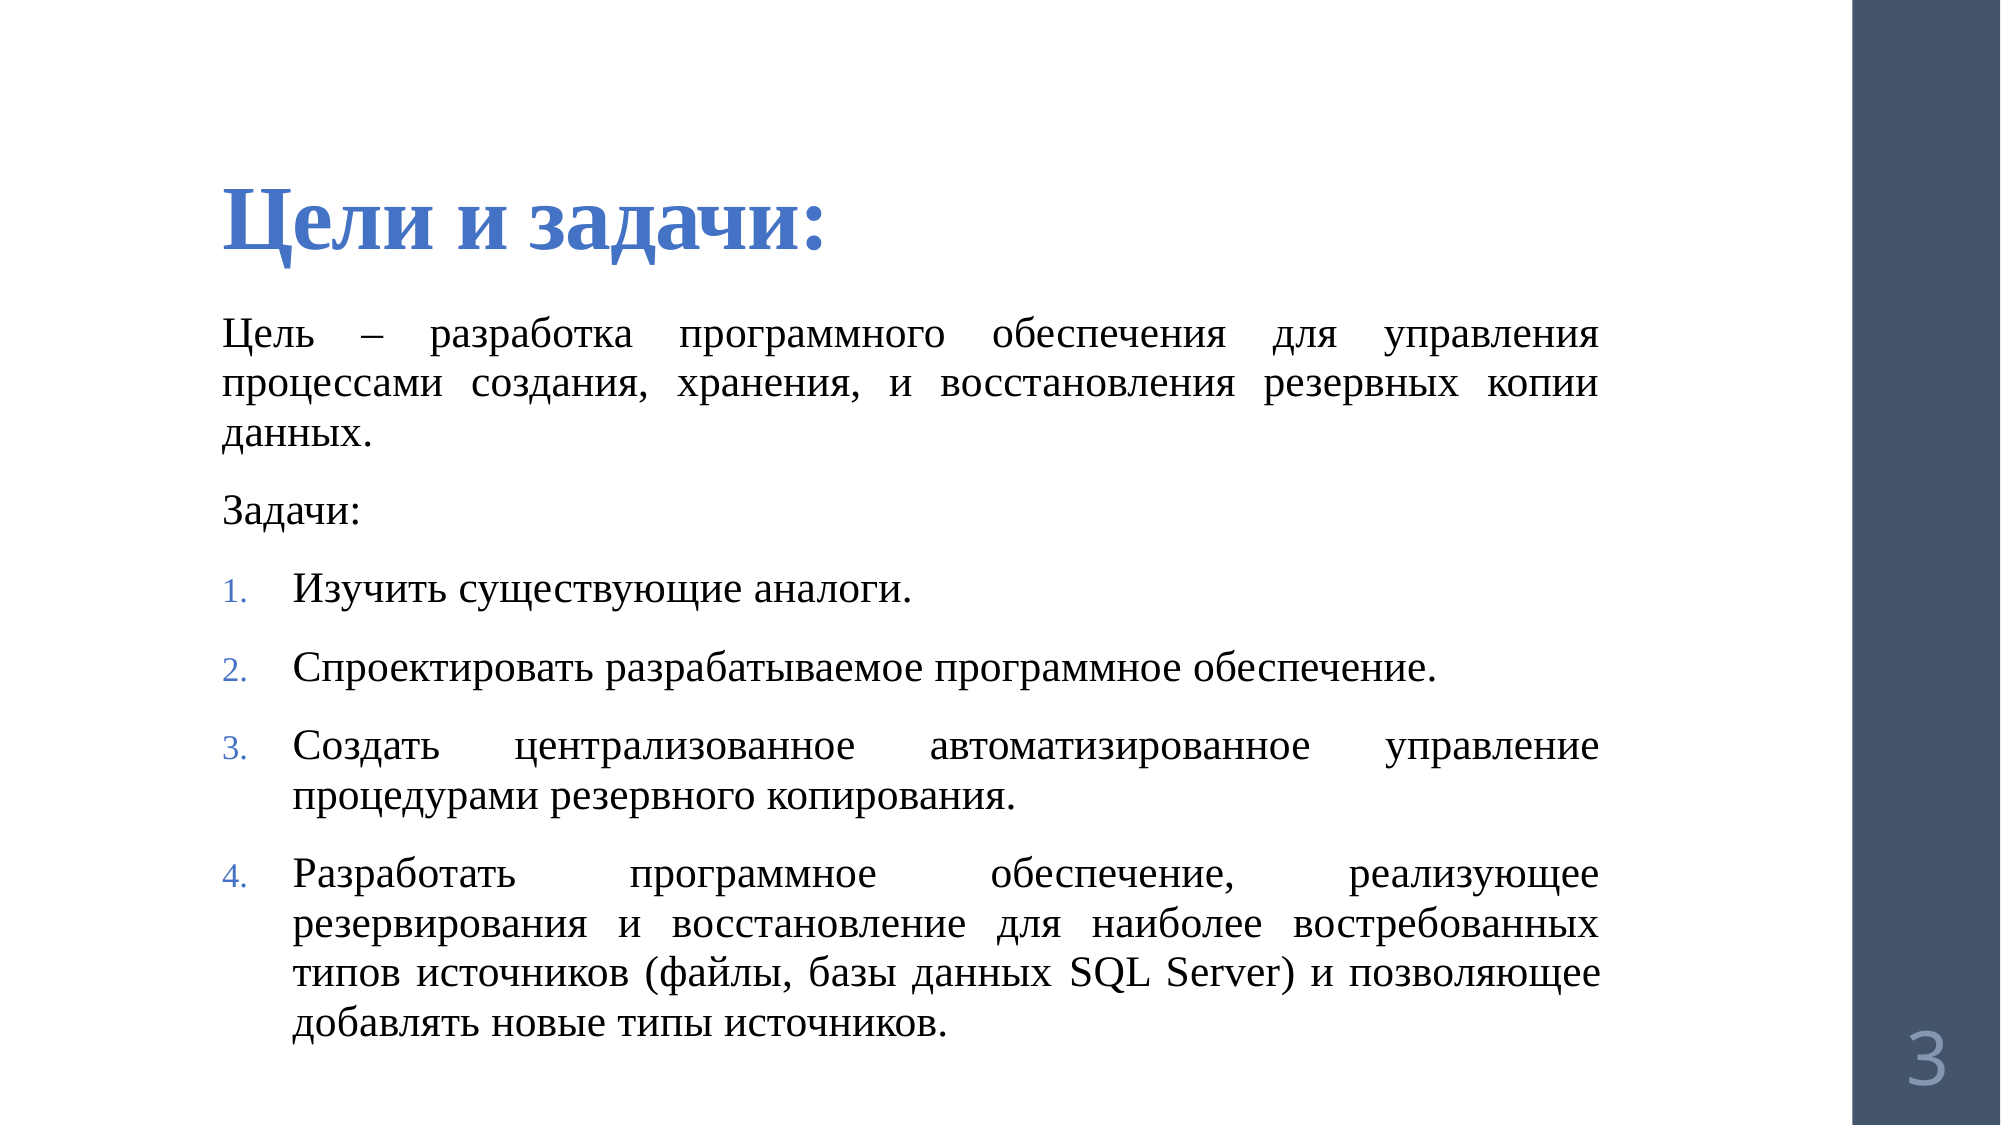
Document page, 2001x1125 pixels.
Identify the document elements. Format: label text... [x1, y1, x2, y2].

list Цель – разработка программного обеспечения для управления процессами создания, хранения, и восстановления резервных копии данных. Задачи: Изучить существующие аналоги. Спроектировать разрабатываемое программное обеспечение. Создать централизованное автоматизированное управление процедурами резервного копирования. Разработать программное обеспечение, реализующее резервирования и восстановление для наиболее востребованных типов источников (файлы, базы данных SQL Server) и позволяющее добавлять новые типы источников. [206, 299, 1617, 1061]
slide_number 3 [1852, 1012, 2000, 1110]
title Цели и задачи: [206, 43, 1797, 278]
